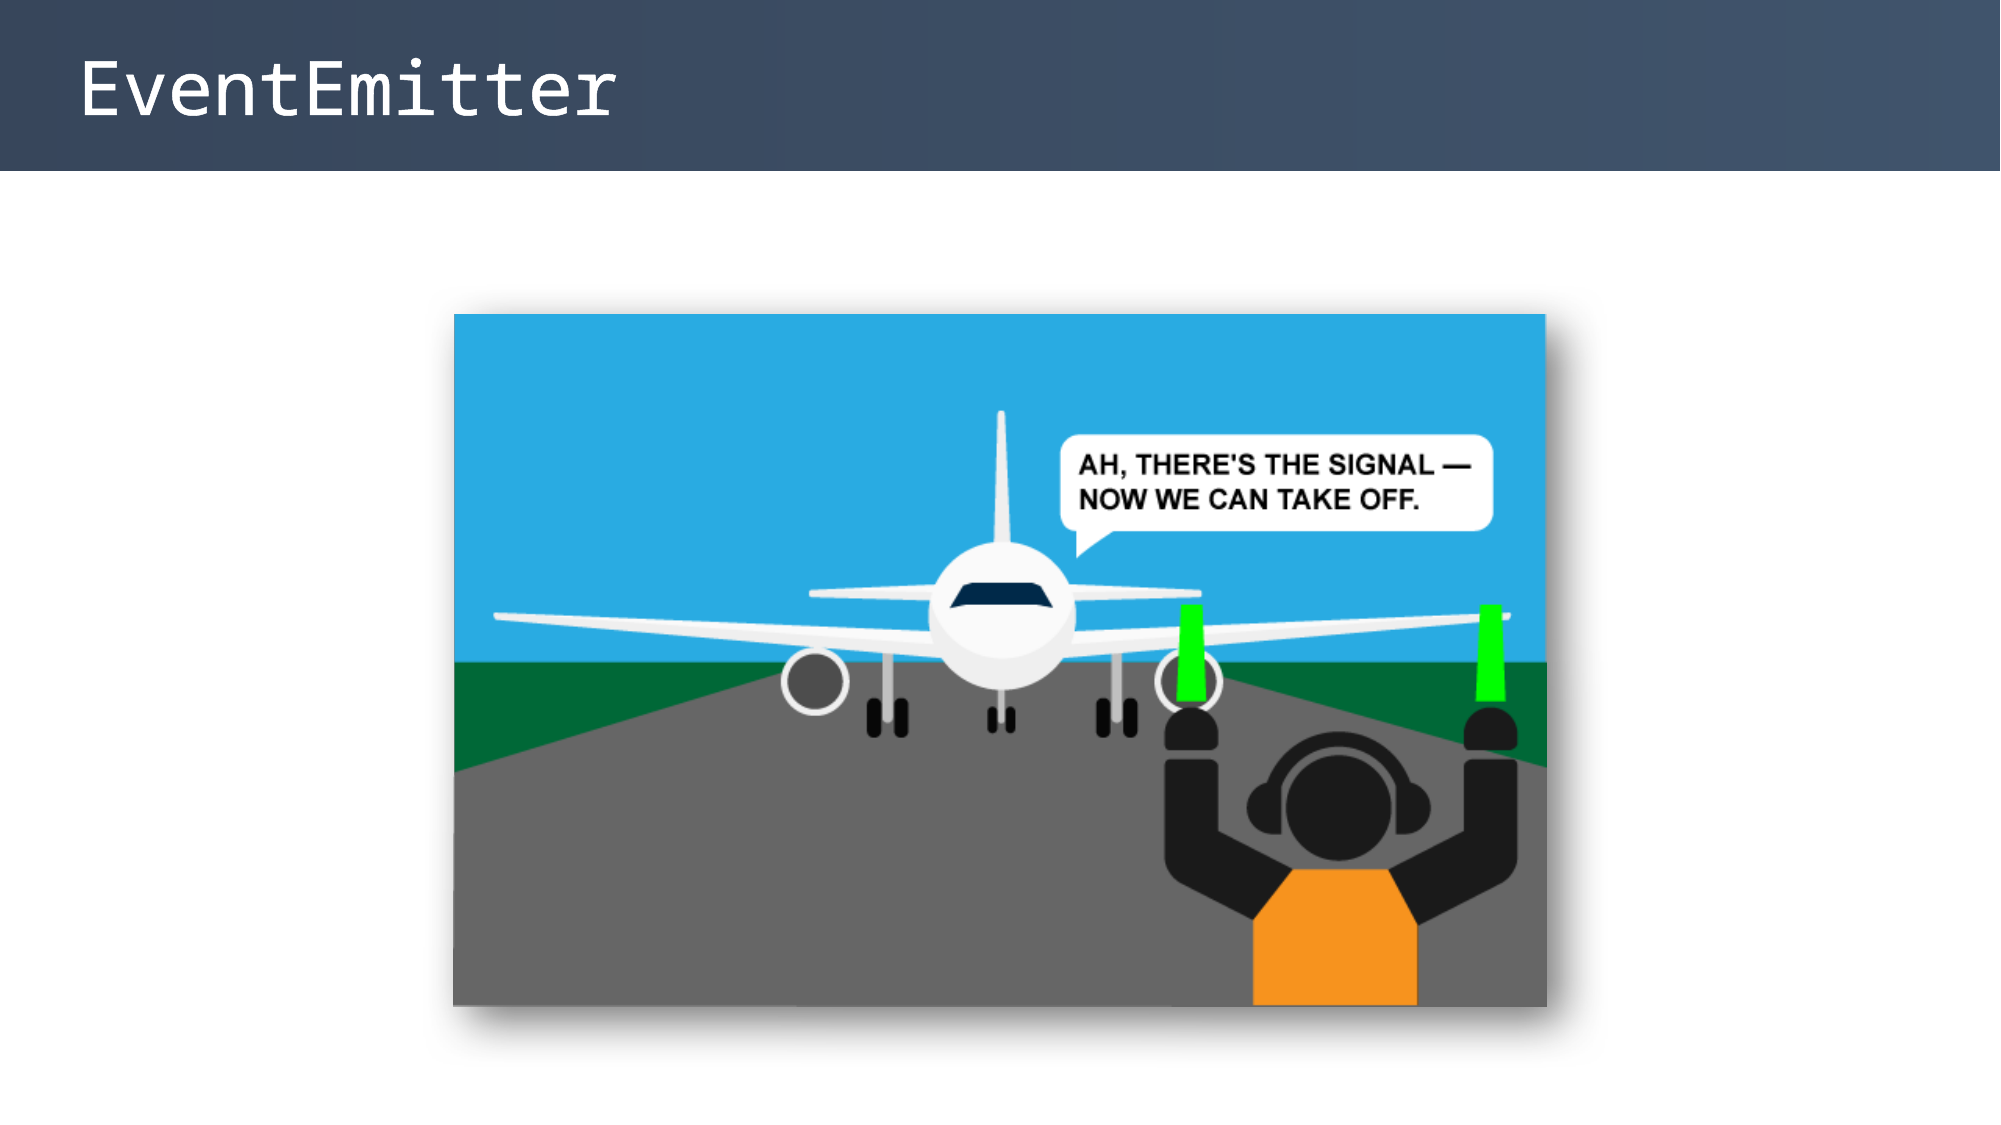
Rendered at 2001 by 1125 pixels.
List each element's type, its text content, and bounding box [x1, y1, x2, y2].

text_box [0, 0, 2000, 171]
picture [453, 314, 1547, 1007]
text_box EventEmitter [62, 25, 1237, 145]
